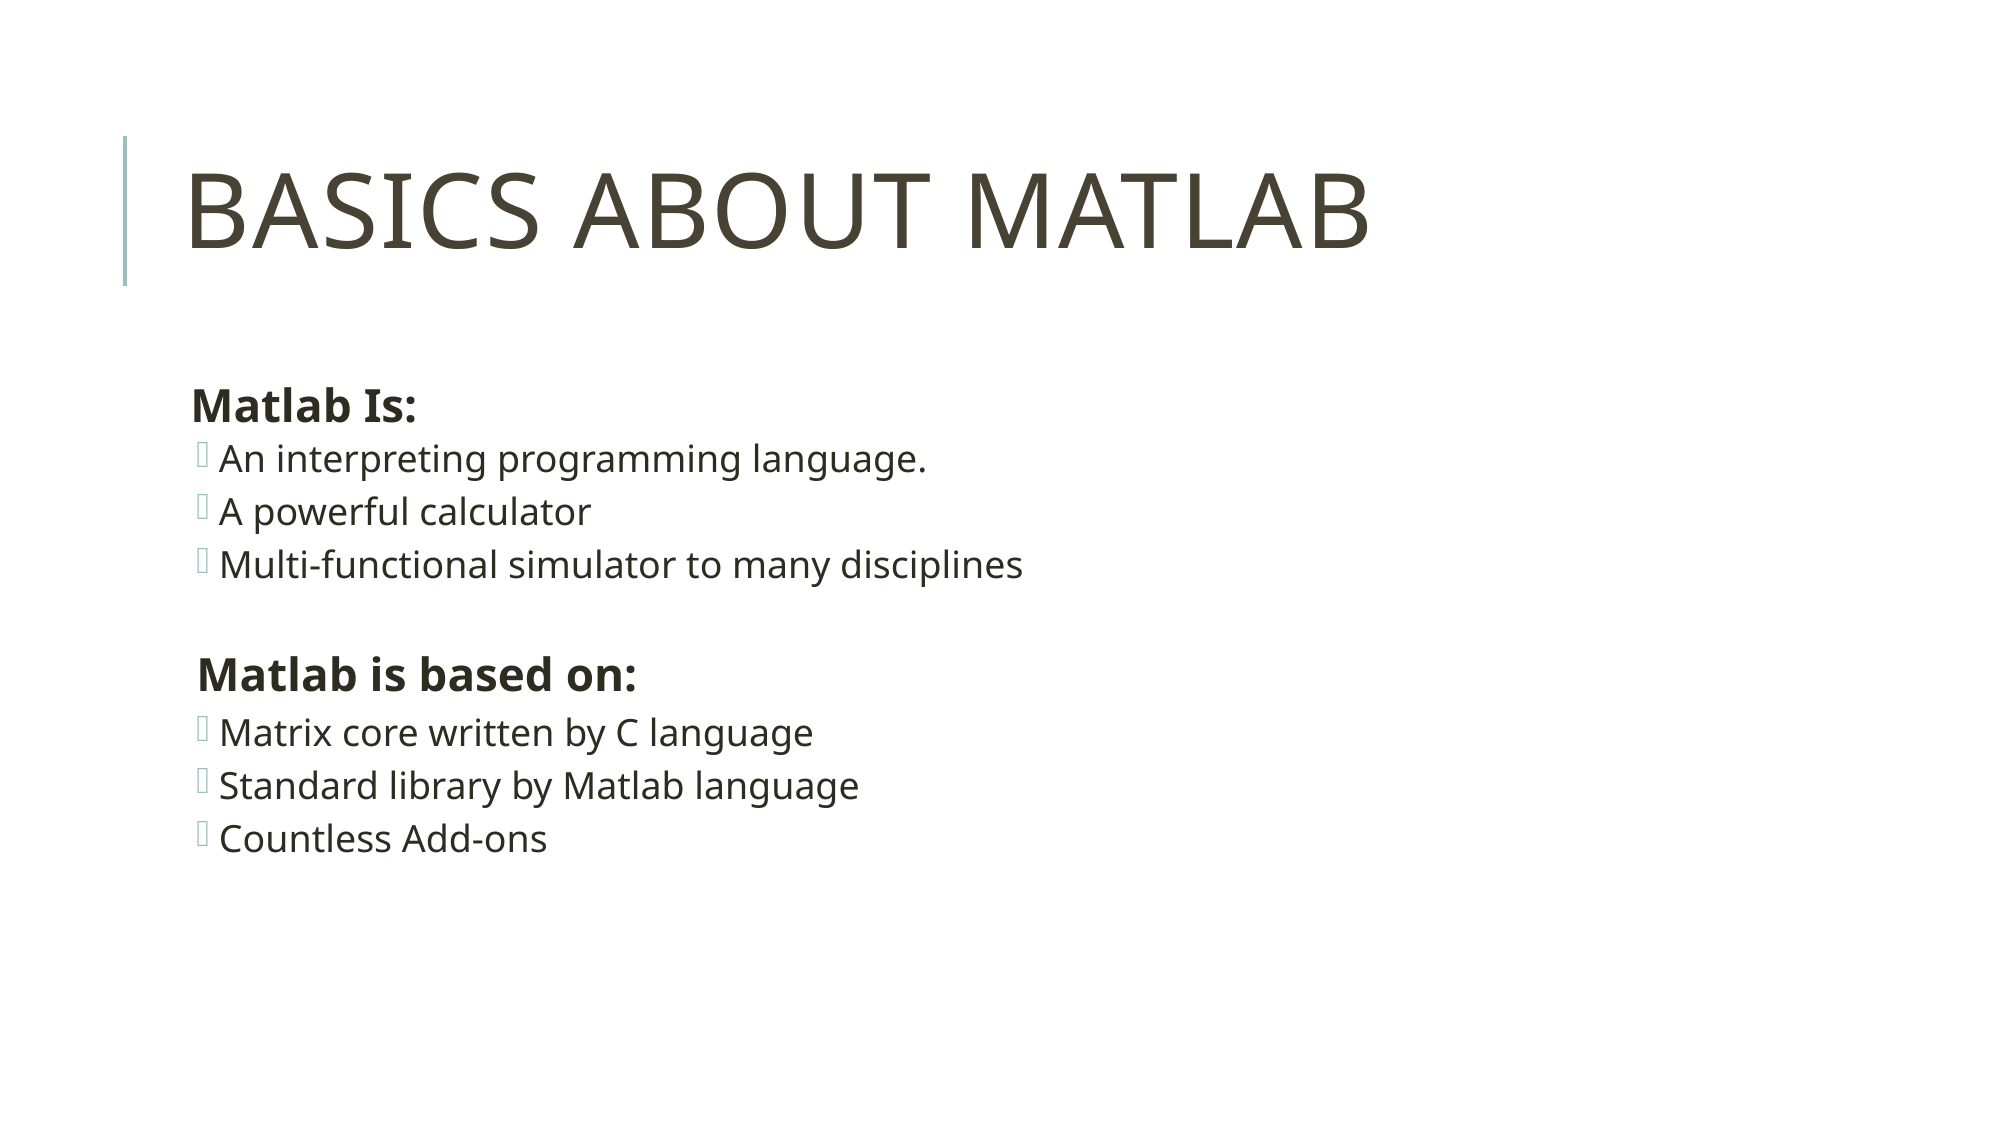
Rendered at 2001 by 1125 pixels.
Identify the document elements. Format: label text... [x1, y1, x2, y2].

list Matlab Is: An interpreting programming language. A powerful calculator Multi-functional simulator to many disciplines Matlab is based on: Matrix core written by C language Standard library by Matlab language Countless Add-ons [168, 375, 1763, 1035]
title BASICS ABOUT MATLAB [168, 96, 1763, 342]
